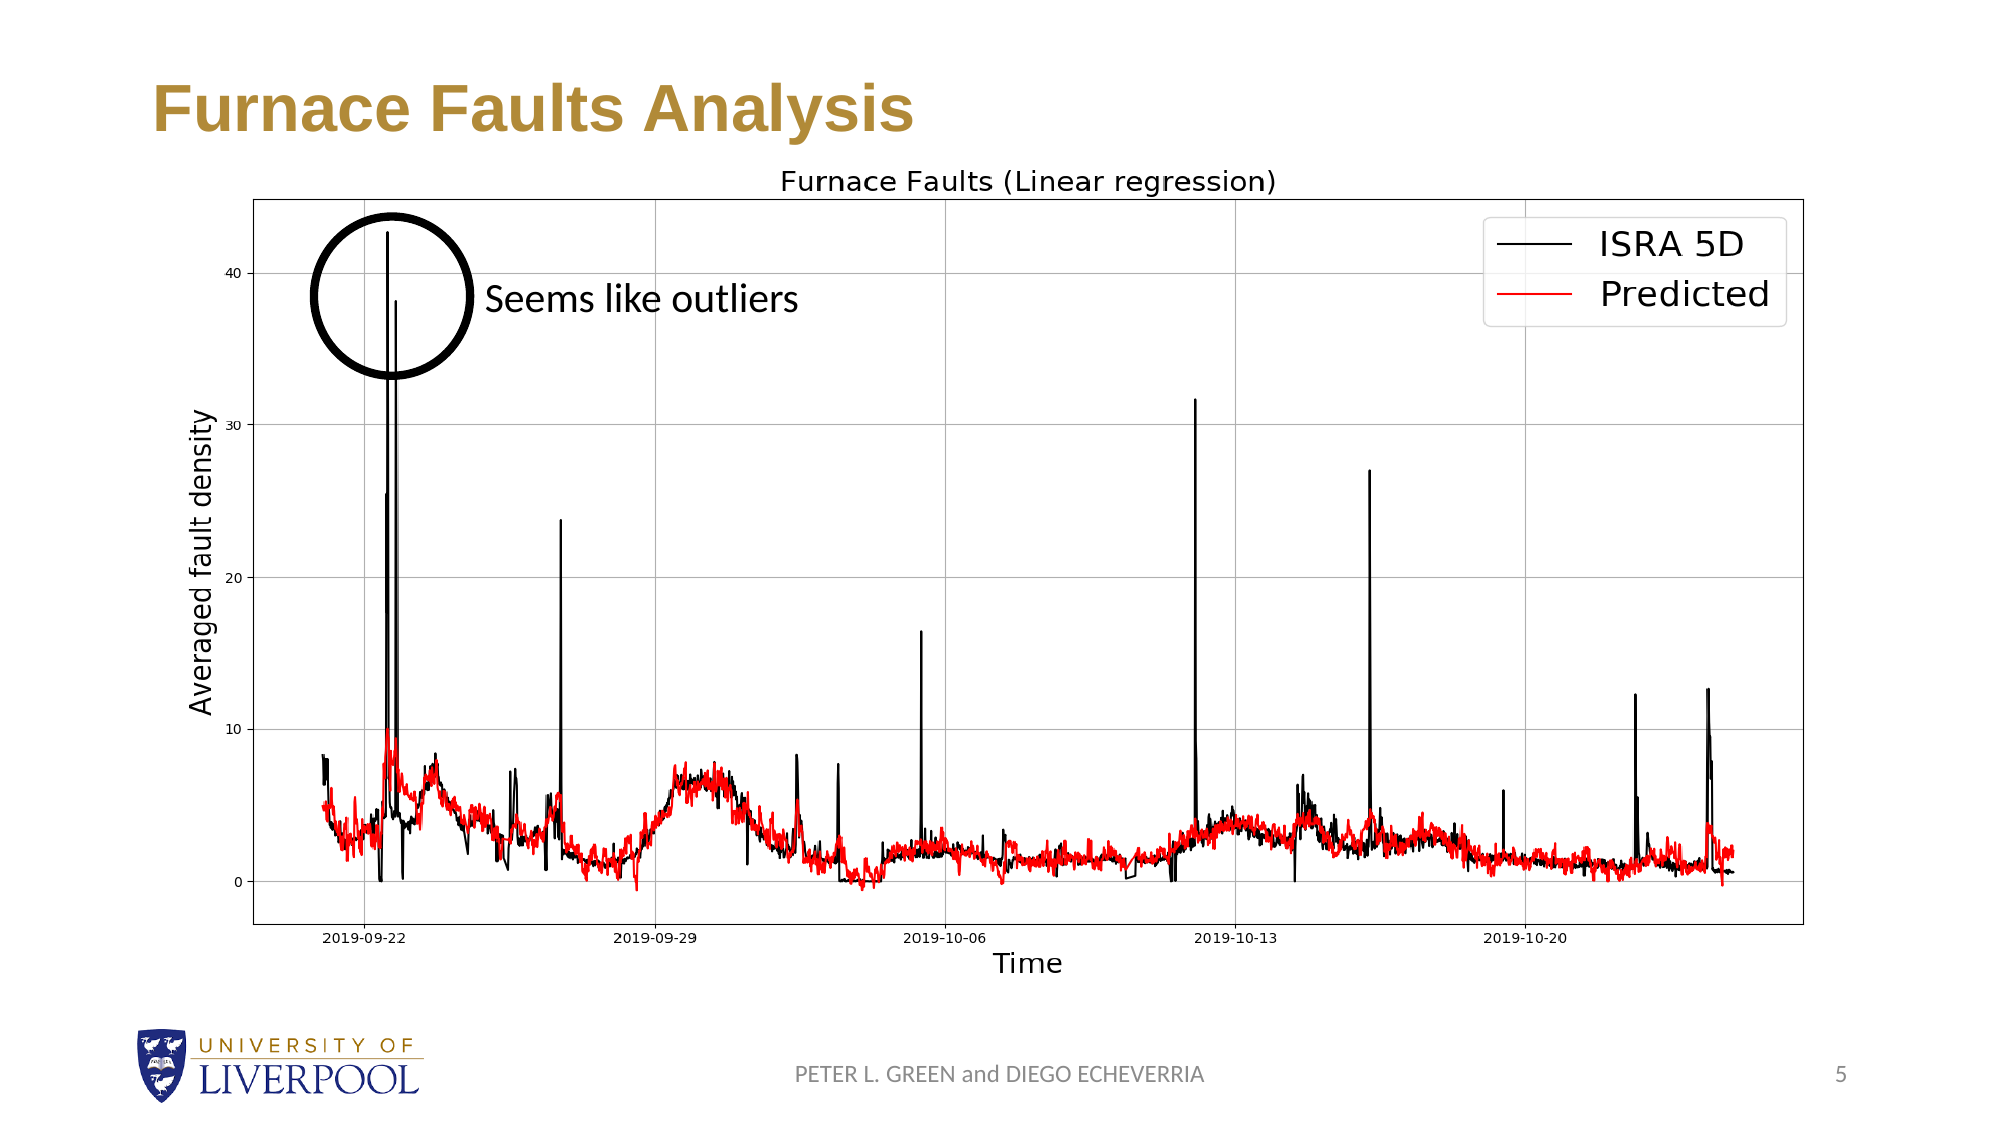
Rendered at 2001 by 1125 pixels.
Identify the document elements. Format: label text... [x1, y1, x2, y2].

picture [137, 1029, 424, 1103]
slide_number 5 [1412, 1042, 1863, 1103]
footer PETER L. GREEN and DIEGO ECHEVERRIA [662, 1042, 1338, 1103]
picture [188, 159, 1812, 981]
title Furnace Faults Analysis [137, 59, 1863, 160]
